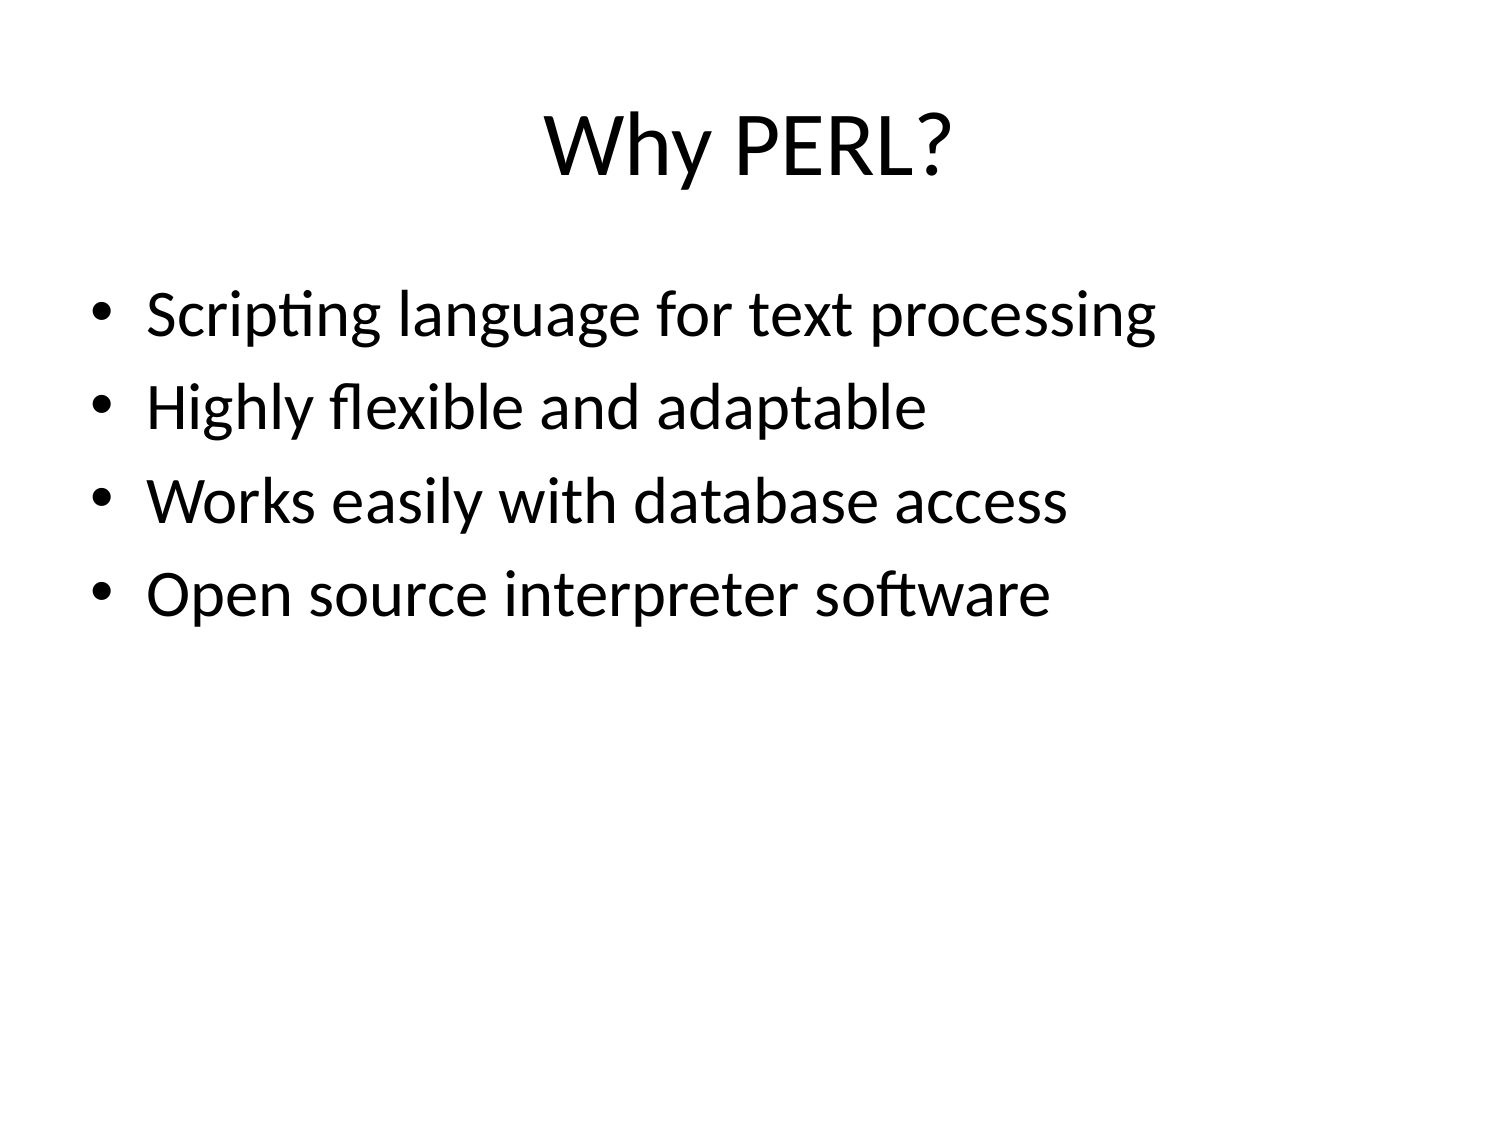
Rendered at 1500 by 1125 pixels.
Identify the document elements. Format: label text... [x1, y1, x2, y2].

list Scripting language for text processing Highly flexible and adaptable Works easily with database access Open source interpreter software [75, 262, 1425, 1005]
title Why PERL? [75, 45, 1425, 233]
